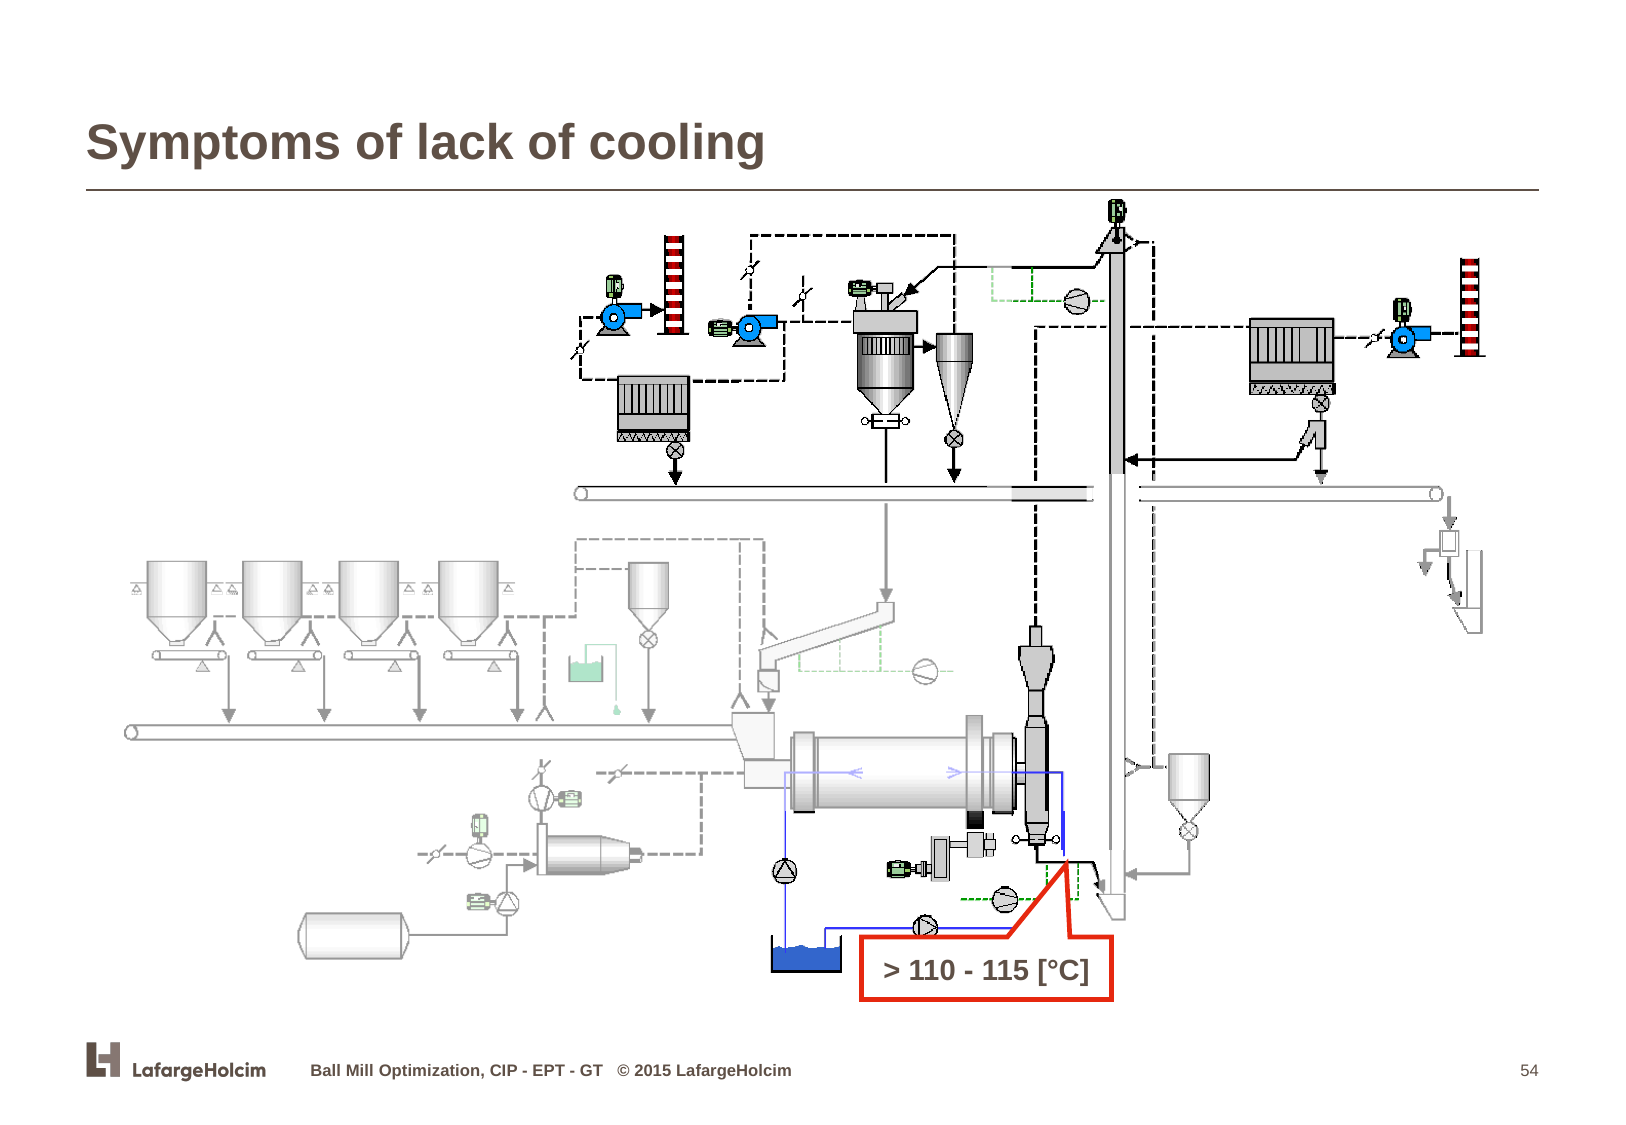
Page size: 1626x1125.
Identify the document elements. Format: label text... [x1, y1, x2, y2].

text_box > 110 - 115 [°C] [861, 981, 1112, 1000]
slide_number ‹#› [1468, 1052, 1539, 1080]
picture [123, 199, 1486, 973]
title Symptoms of lack of cooling [85, 30, 1539, 171]
footer Ball Mill Optimization, CIP - EPT - GT © 2015 LafargeHolcim [310, 1052, 831, 1080]
picture [85, 1041, 267, 1083]
